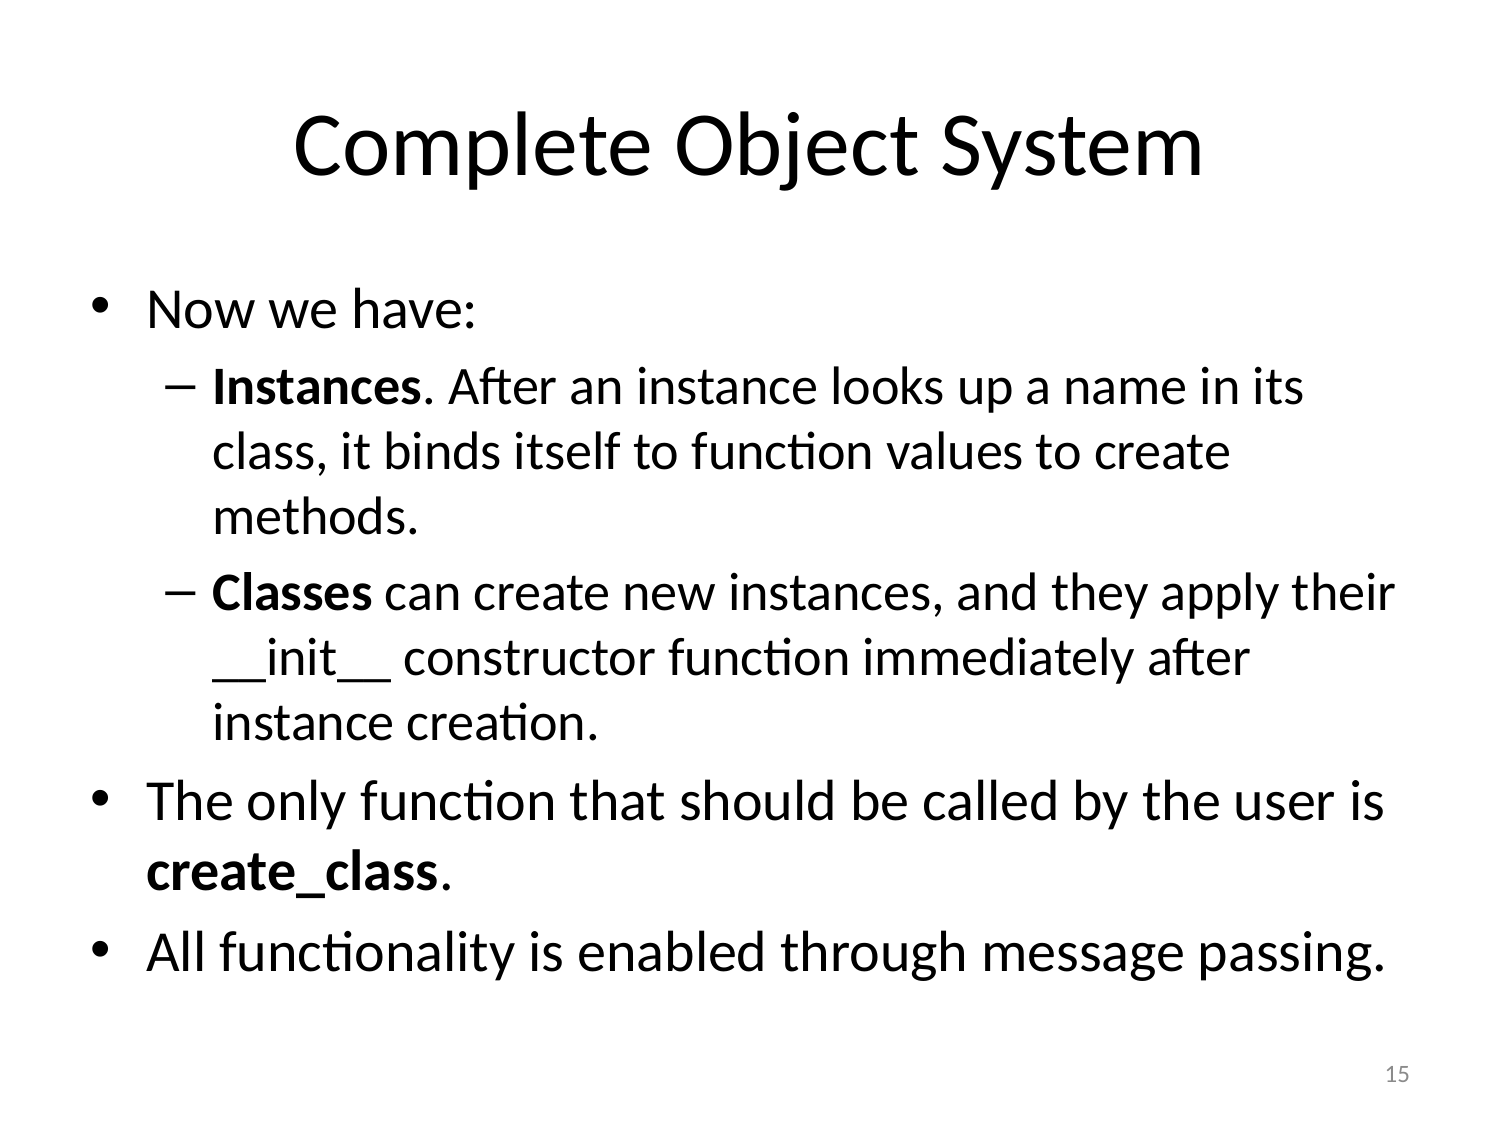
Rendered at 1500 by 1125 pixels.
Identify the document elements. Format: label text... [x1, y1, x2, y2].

title Complete Object System [75, 45, 1425, 233]
list Now we have: Instances. After an instance looks up a name in its class, it binds itself to function values to create methods. Classes can create new instances, and they apply their __init__ constructor function immediately after instance creation. The only function that should be called by the user is create_class. All functionality is enabled through message passing. [75, 262, 1425, 1005]
slide_number 15 [1074, 1042, 1425, 1103]
